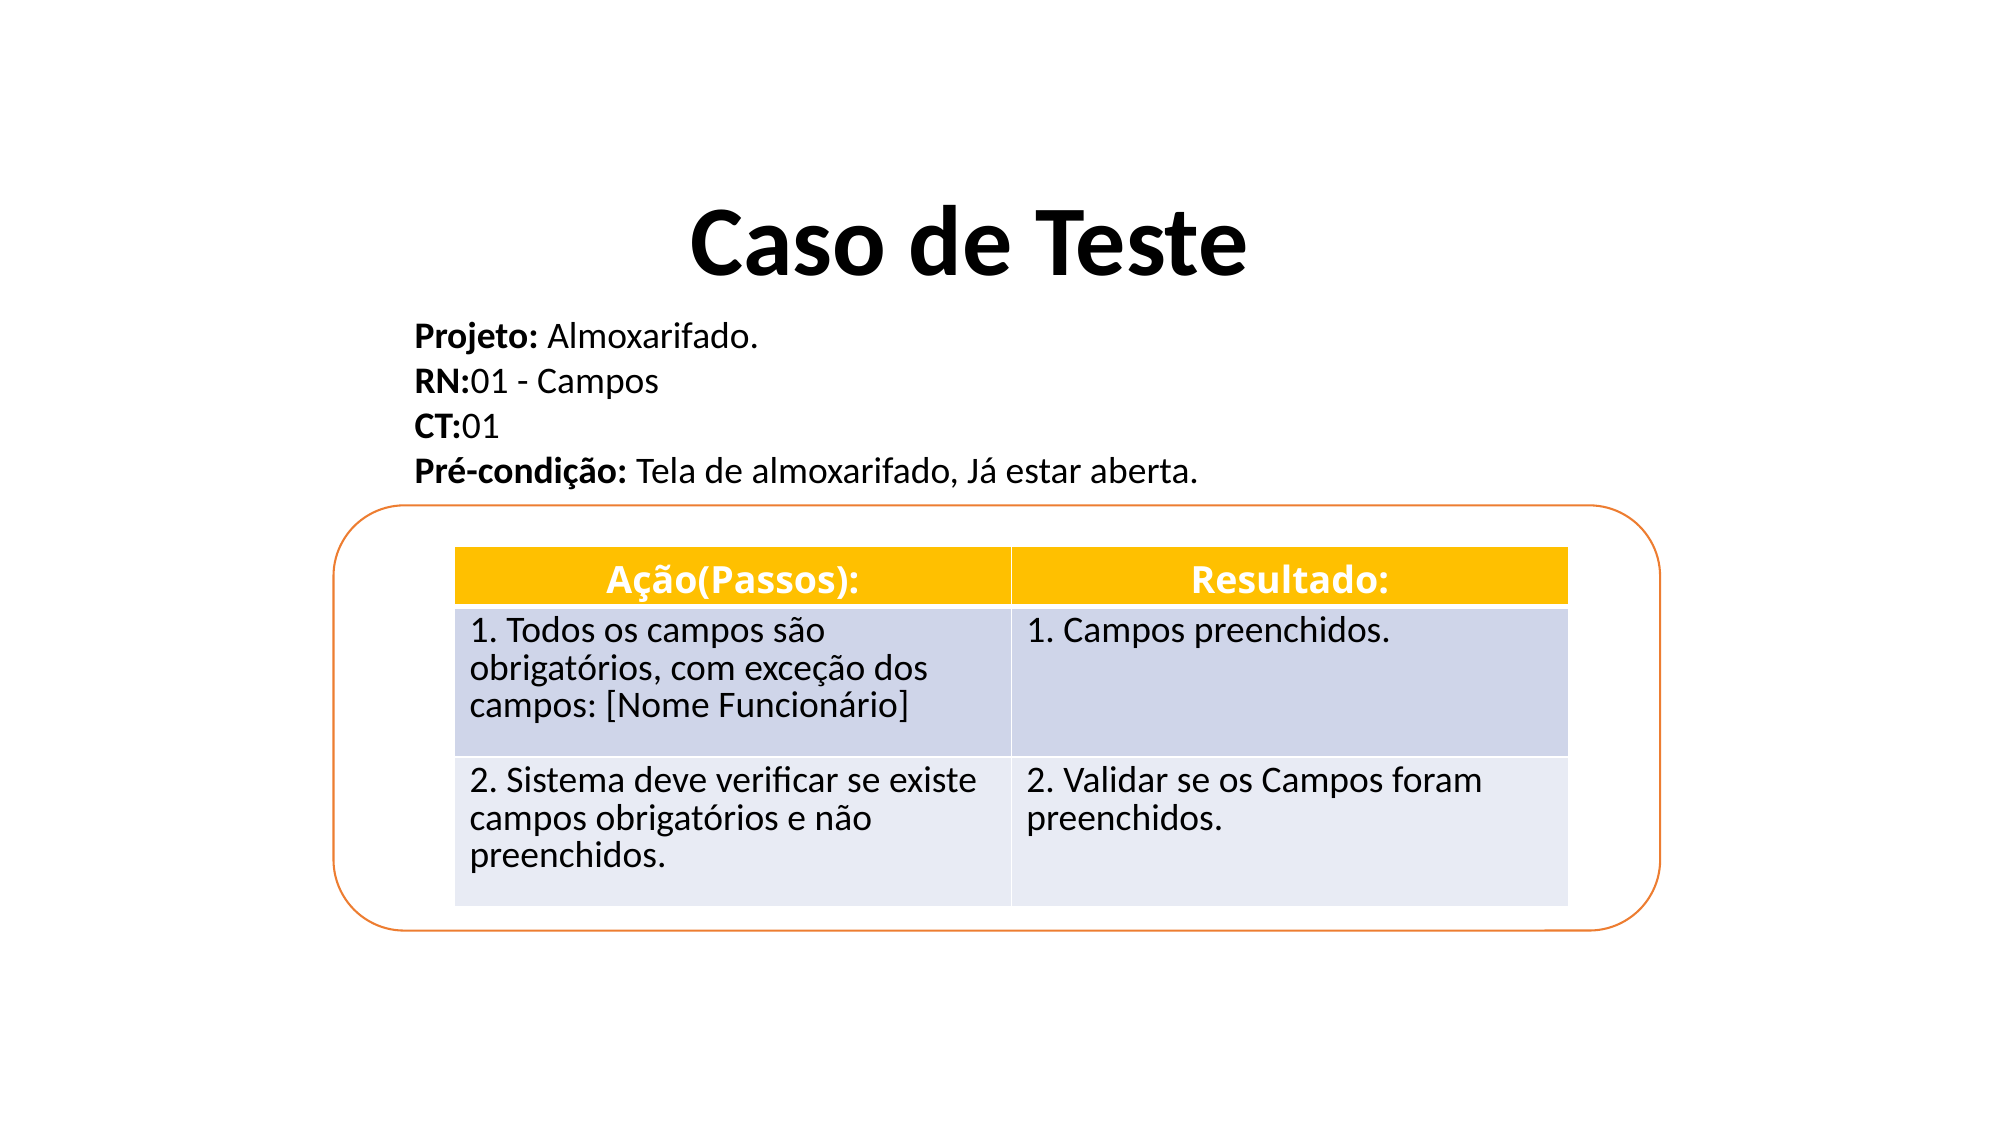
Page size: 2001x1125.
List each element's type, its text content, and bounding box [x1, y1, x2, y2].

table_cell 2. Sistema deve verificar se existe campos obrigatórios e não preenchidos. [455, 758, 1011, 906]
table_cell 2. Validar se os Campos foram preenchidos. [1012, 758, 1568, 906]
table_cell 1. Campos preenchidos. [1012, 609, 1568, 756]
table_header Resultado: [1012, 547, 1568, 604]
table_cell 1. Todos os campos são obrigatórios, com exceção dos campos: [Nome Funcionário] [455, 609, 1011, 756]
text_box [332, 504, 1662, 932]
text_box Projeto: Almoxarifado. RN:01 - Campos CT:01 Pré-condição: Tela de almoxarifado, Já estar aberta. [399, 304, 1661, 544]
table_header Ação(Passos): [455, 547, 1011, 604]
text_box Caso de Teste [675, 167, 1348, 303]
